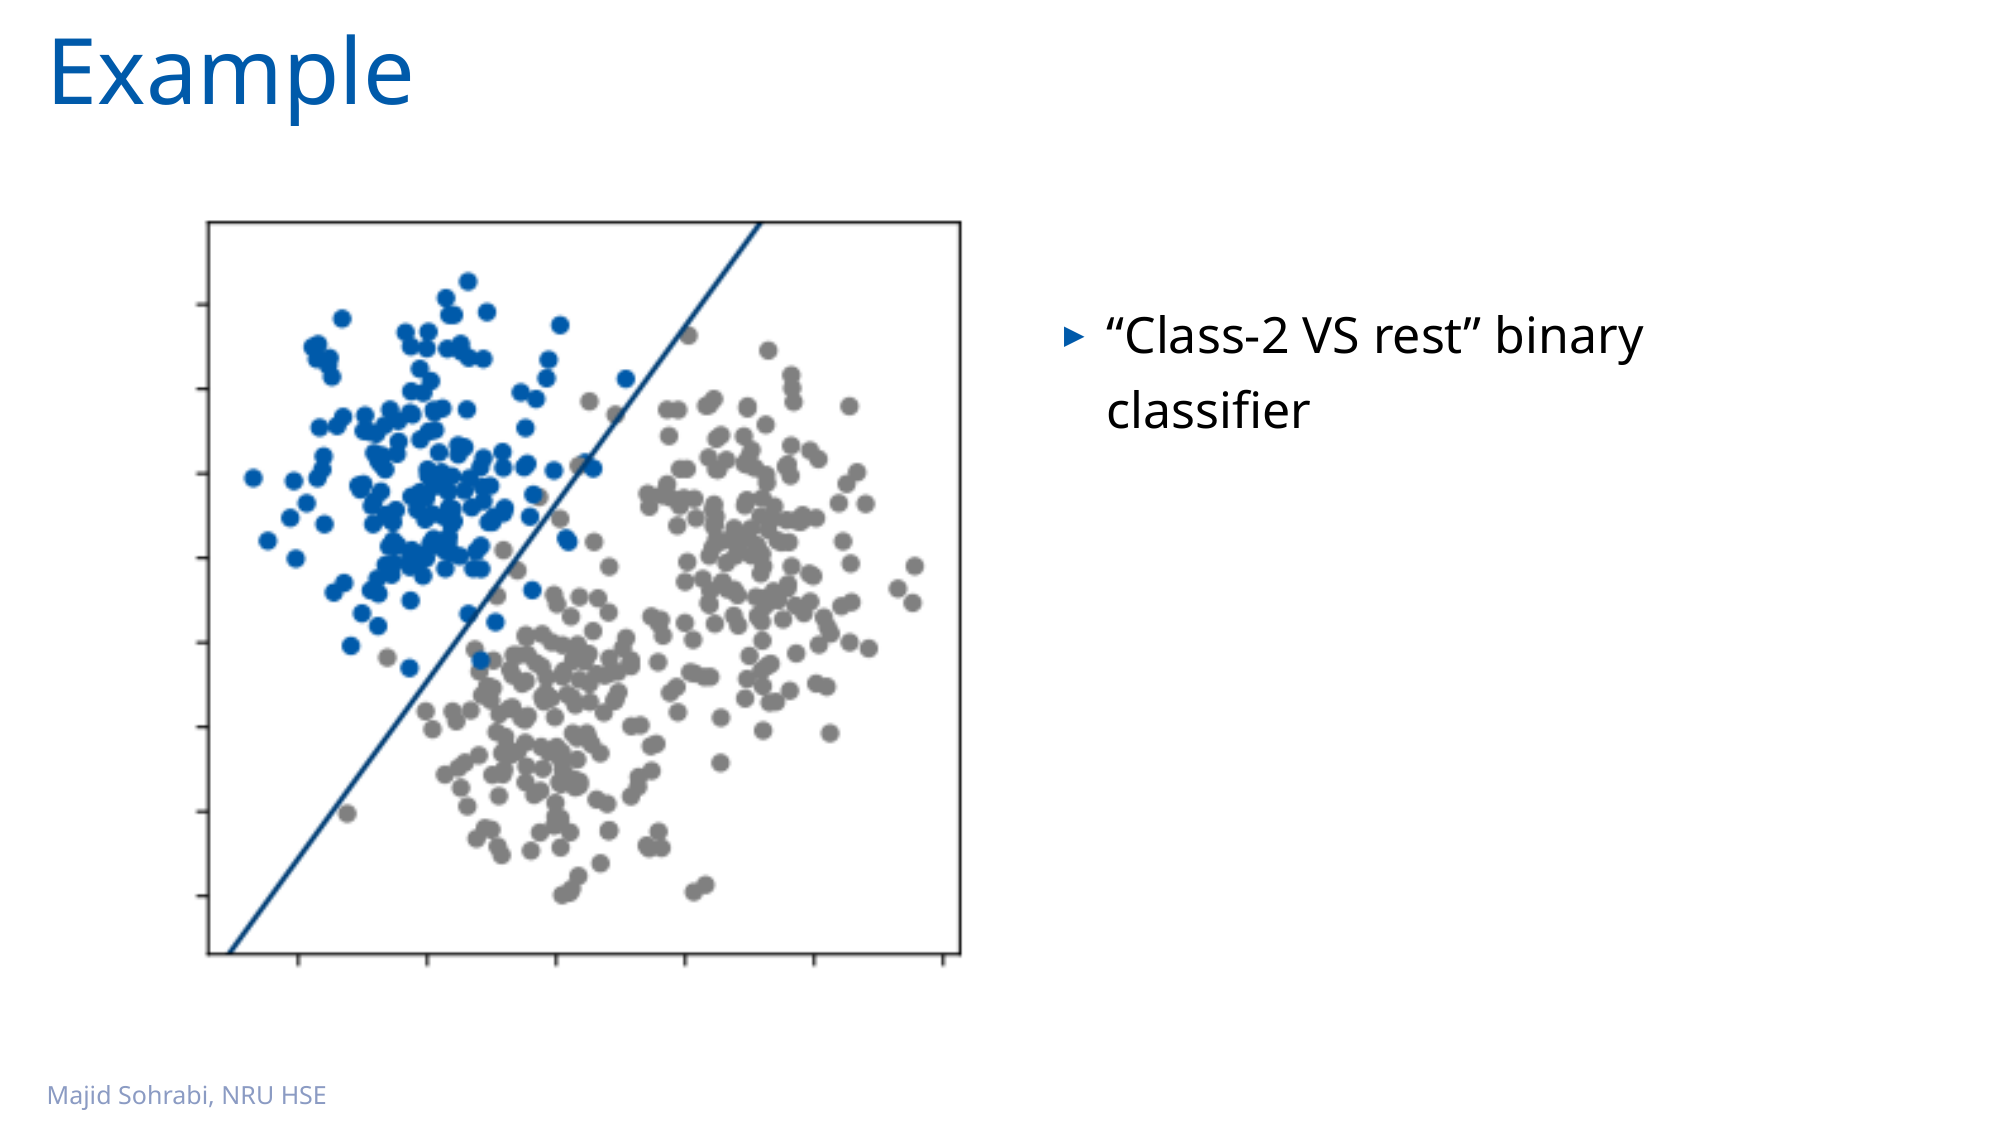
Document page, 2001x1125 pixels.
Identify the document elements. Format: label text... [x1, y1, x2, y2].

title Example [31, 11, 1969, 138]
picture [173, 199, 982, 988]
footer Majid Sohrabi, NRU HSE [31, 1065, 650, 1125]
text_box “Class-2 VS rest” binary classifier [1038, 281, 1827, 522]
